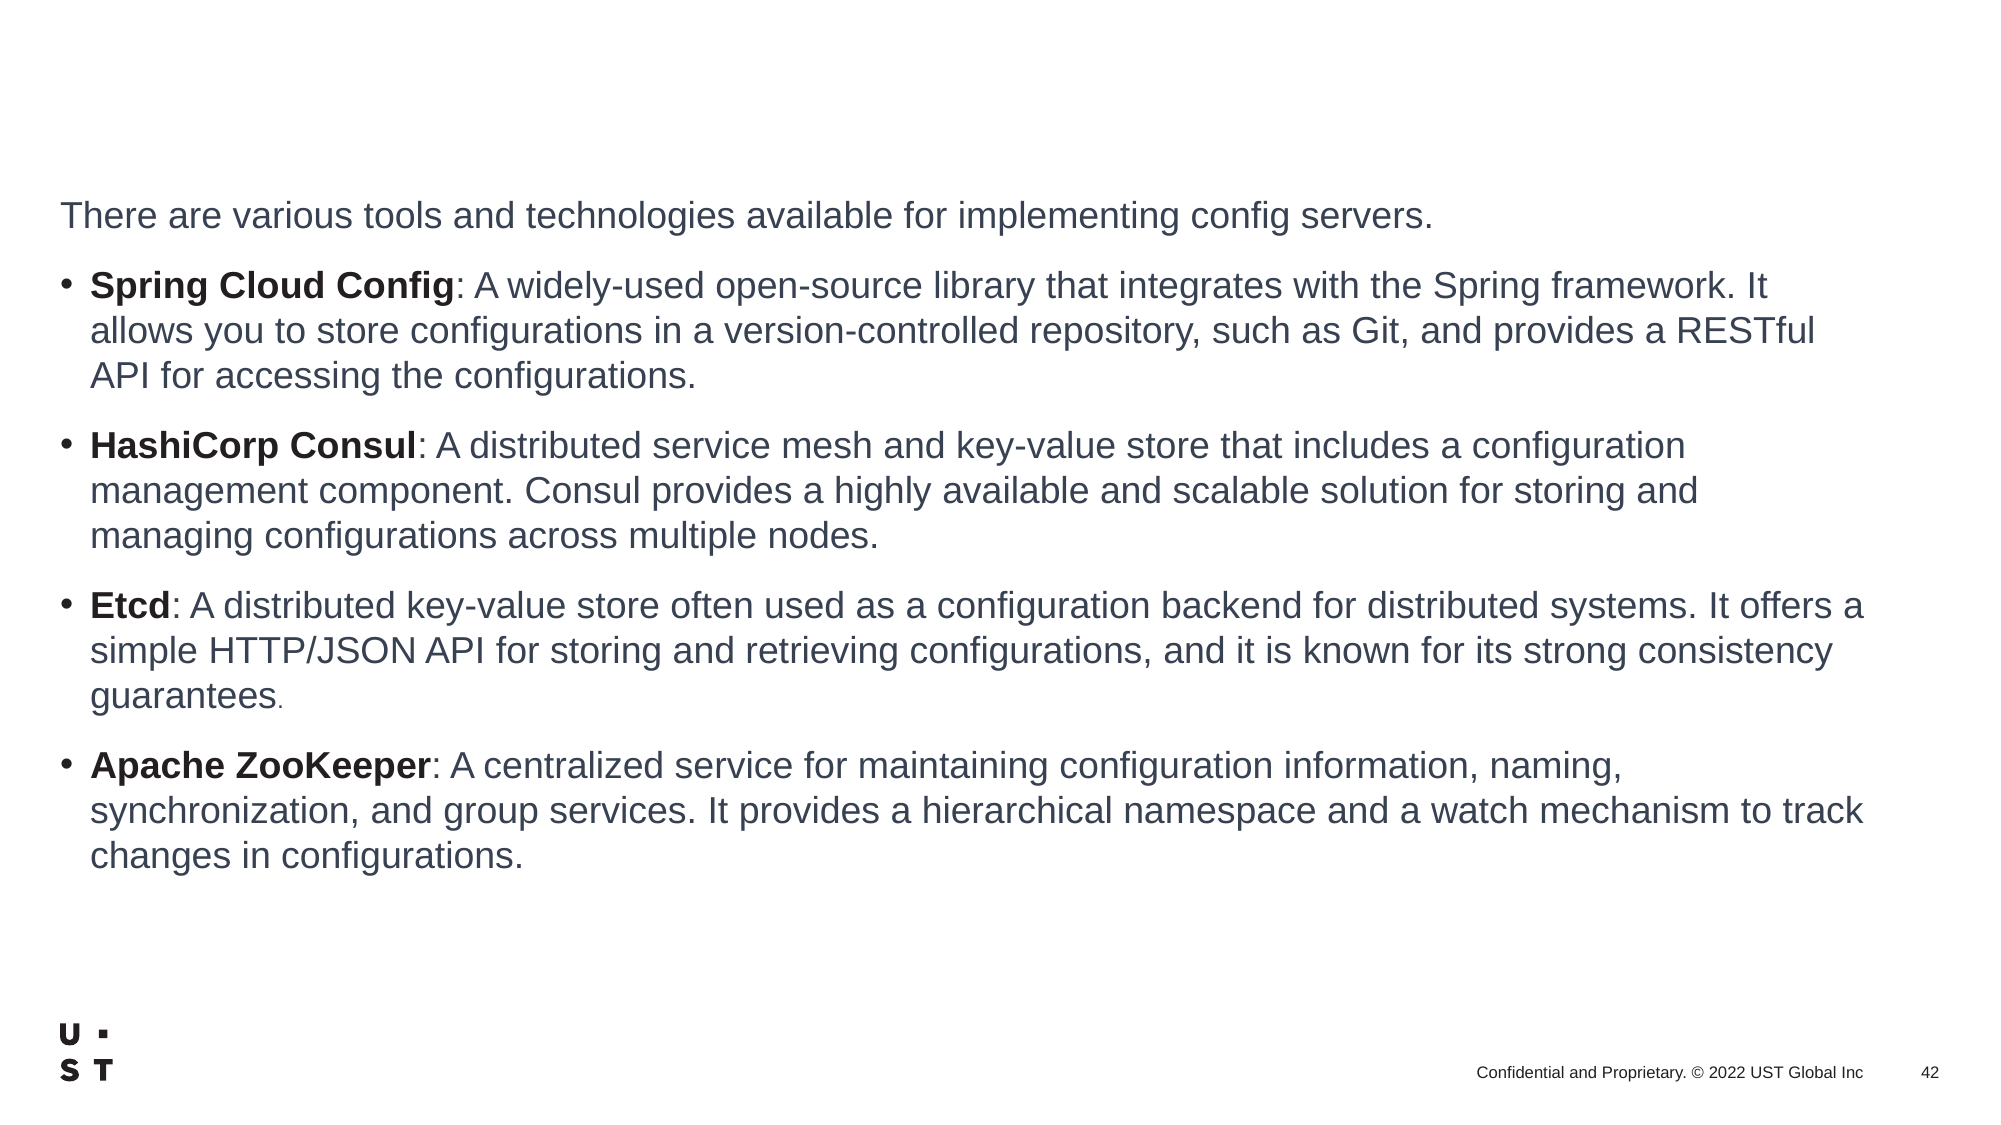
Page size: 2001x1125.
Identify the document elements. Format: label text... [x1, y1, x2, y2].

list There are various tools and technologies available for implementing config servers. Spring Cloud Config: A widely-used open-source library that integrates with the Spring framework. It allows you to store configurations in a version-controlled repository, such as Git, and provides a RESTful API for accessing the configurations. HashiCorp Consul: A distributed service mesh and key-value store that includes a configuration management component. Consul provides a highly available and scalable solution for storing and managing configurations across multiple nodes. Etcd: A distributed key-value store often used as a configuration backend for distributed systems. It offers a simple HTTP/JSON API for storing and retrieving configurations, and it is known for its strong consistency guarantees. Apache ZooKeeper: A centralized service for maintaining configuration information, naming, synchronization, and group services. It provides a hierarchical namespace and a watch mechanism to track changes in configurations. [60, 190, 1871, 998]
